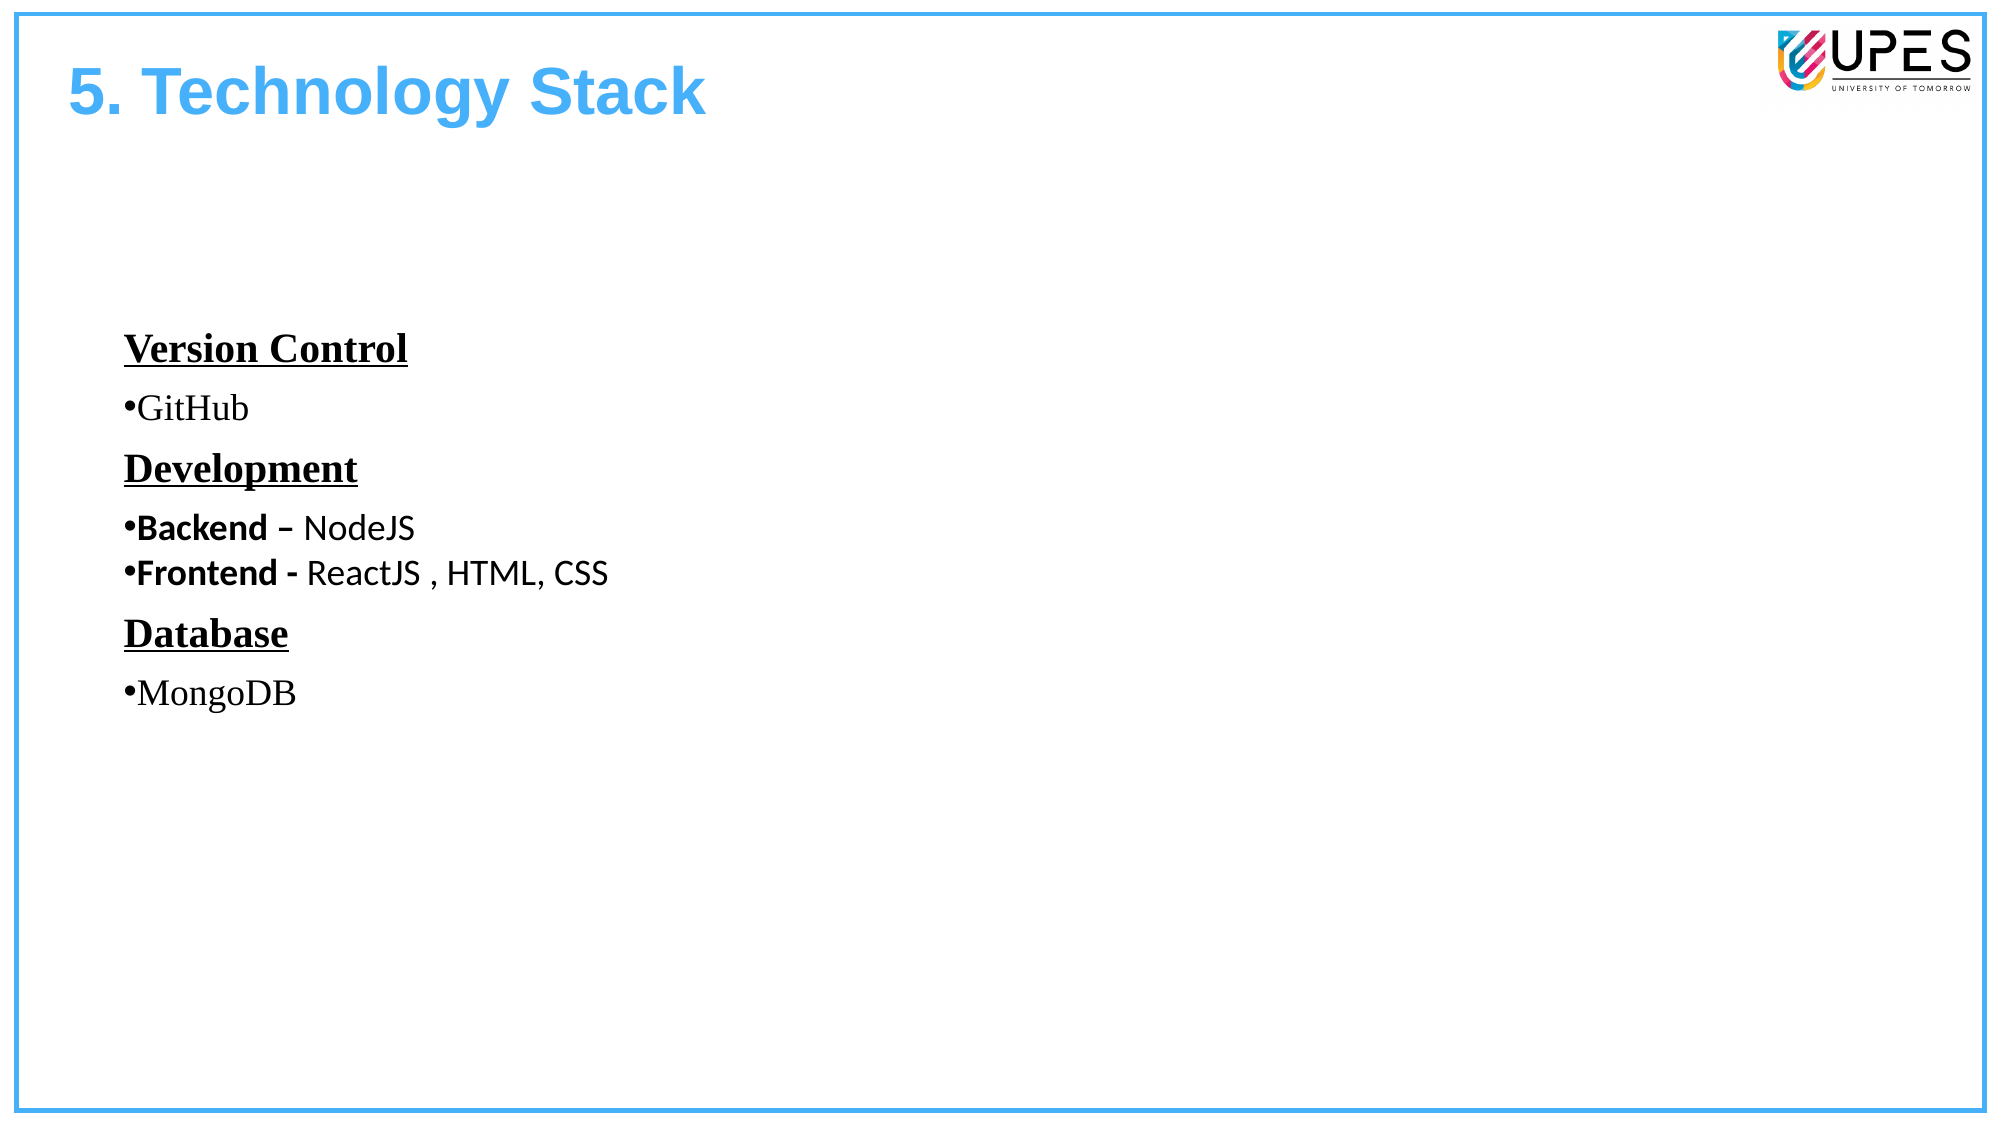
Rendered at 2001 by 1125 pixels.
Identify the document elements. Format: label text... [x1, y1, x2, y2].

picture [1758, 20, 1978, 110]
text_box Version Control GitHub Development Backend – NodeJS Frontend - ReactJS , HTML, CSS Database MongoDB [108, 313, 1109, 856]
text_box 5. Technology Stack [53, 40, 1289, 136]
